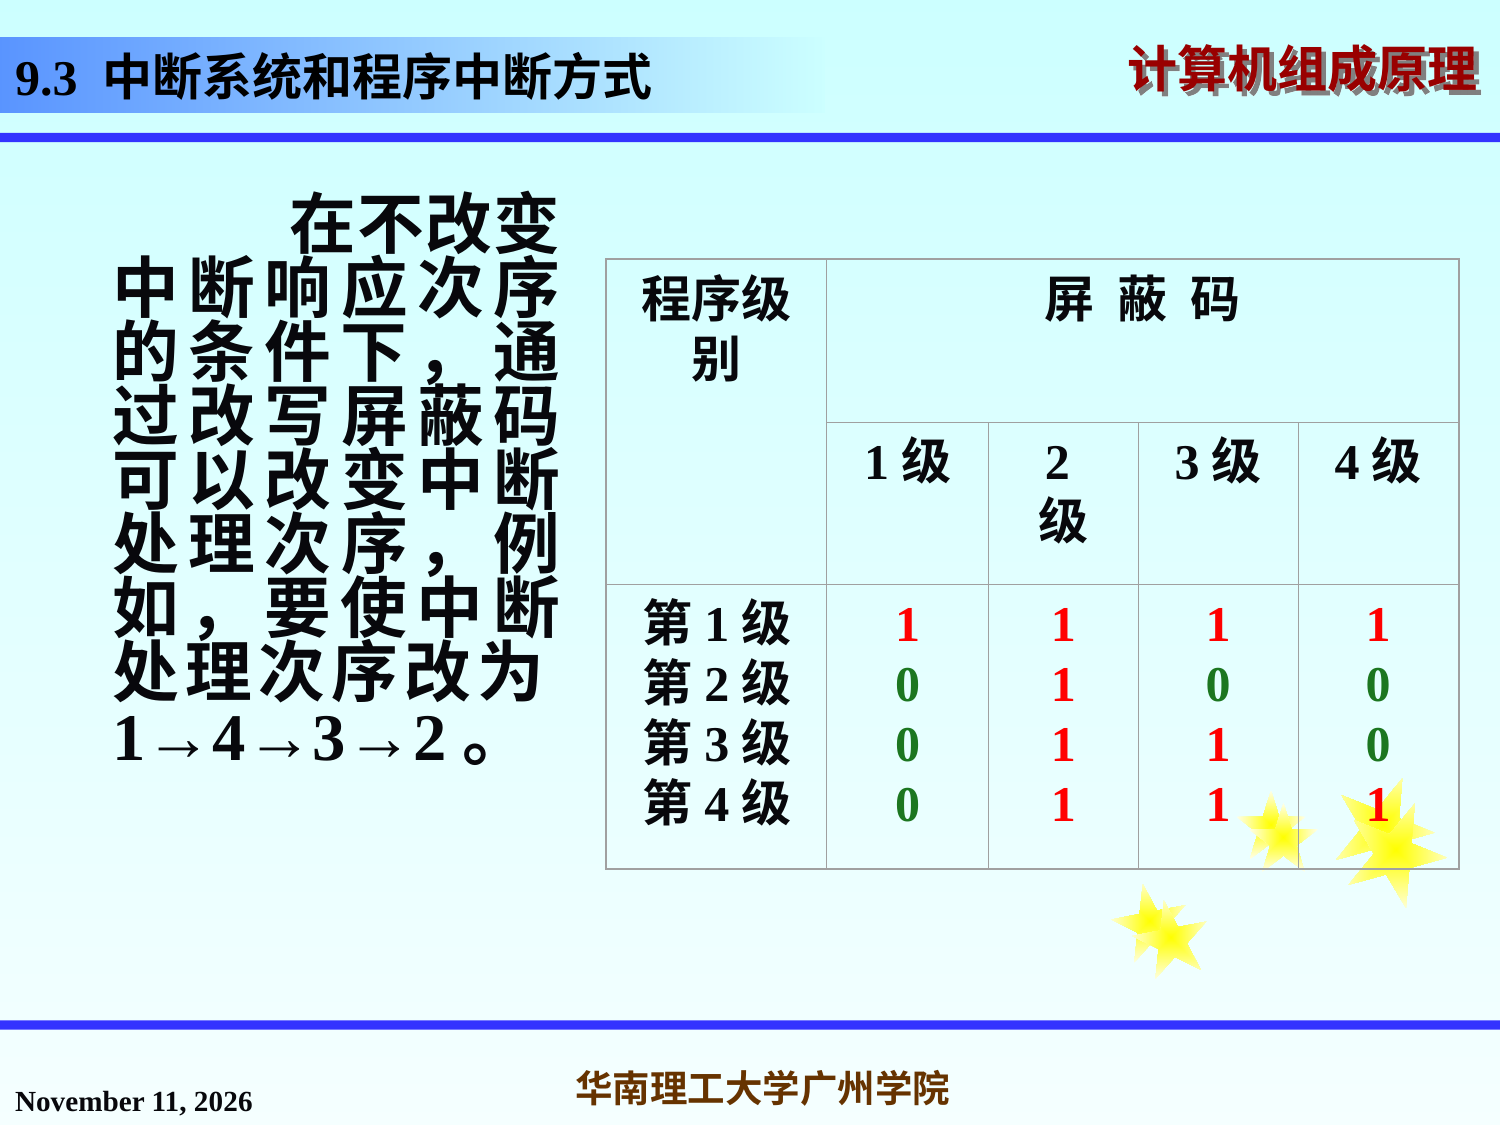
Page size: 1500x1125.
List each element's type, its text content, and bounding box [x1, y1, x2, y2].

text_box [605, 258, 1460, 870]
title 9.3 中断系统和程序中断方式 [0, 37, 825, 113]
list 在不改变中断响应次序的条件下，通过改写屏蔽码可以改变中断处理次序，例如，要使中断处理次序改为1→4→3→2。 [41, 190, 575, 1019]
footer 华南理工大学广州学院 [525, 1050, 1000, 1125]
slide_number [0, 1050, 332, 1125]
